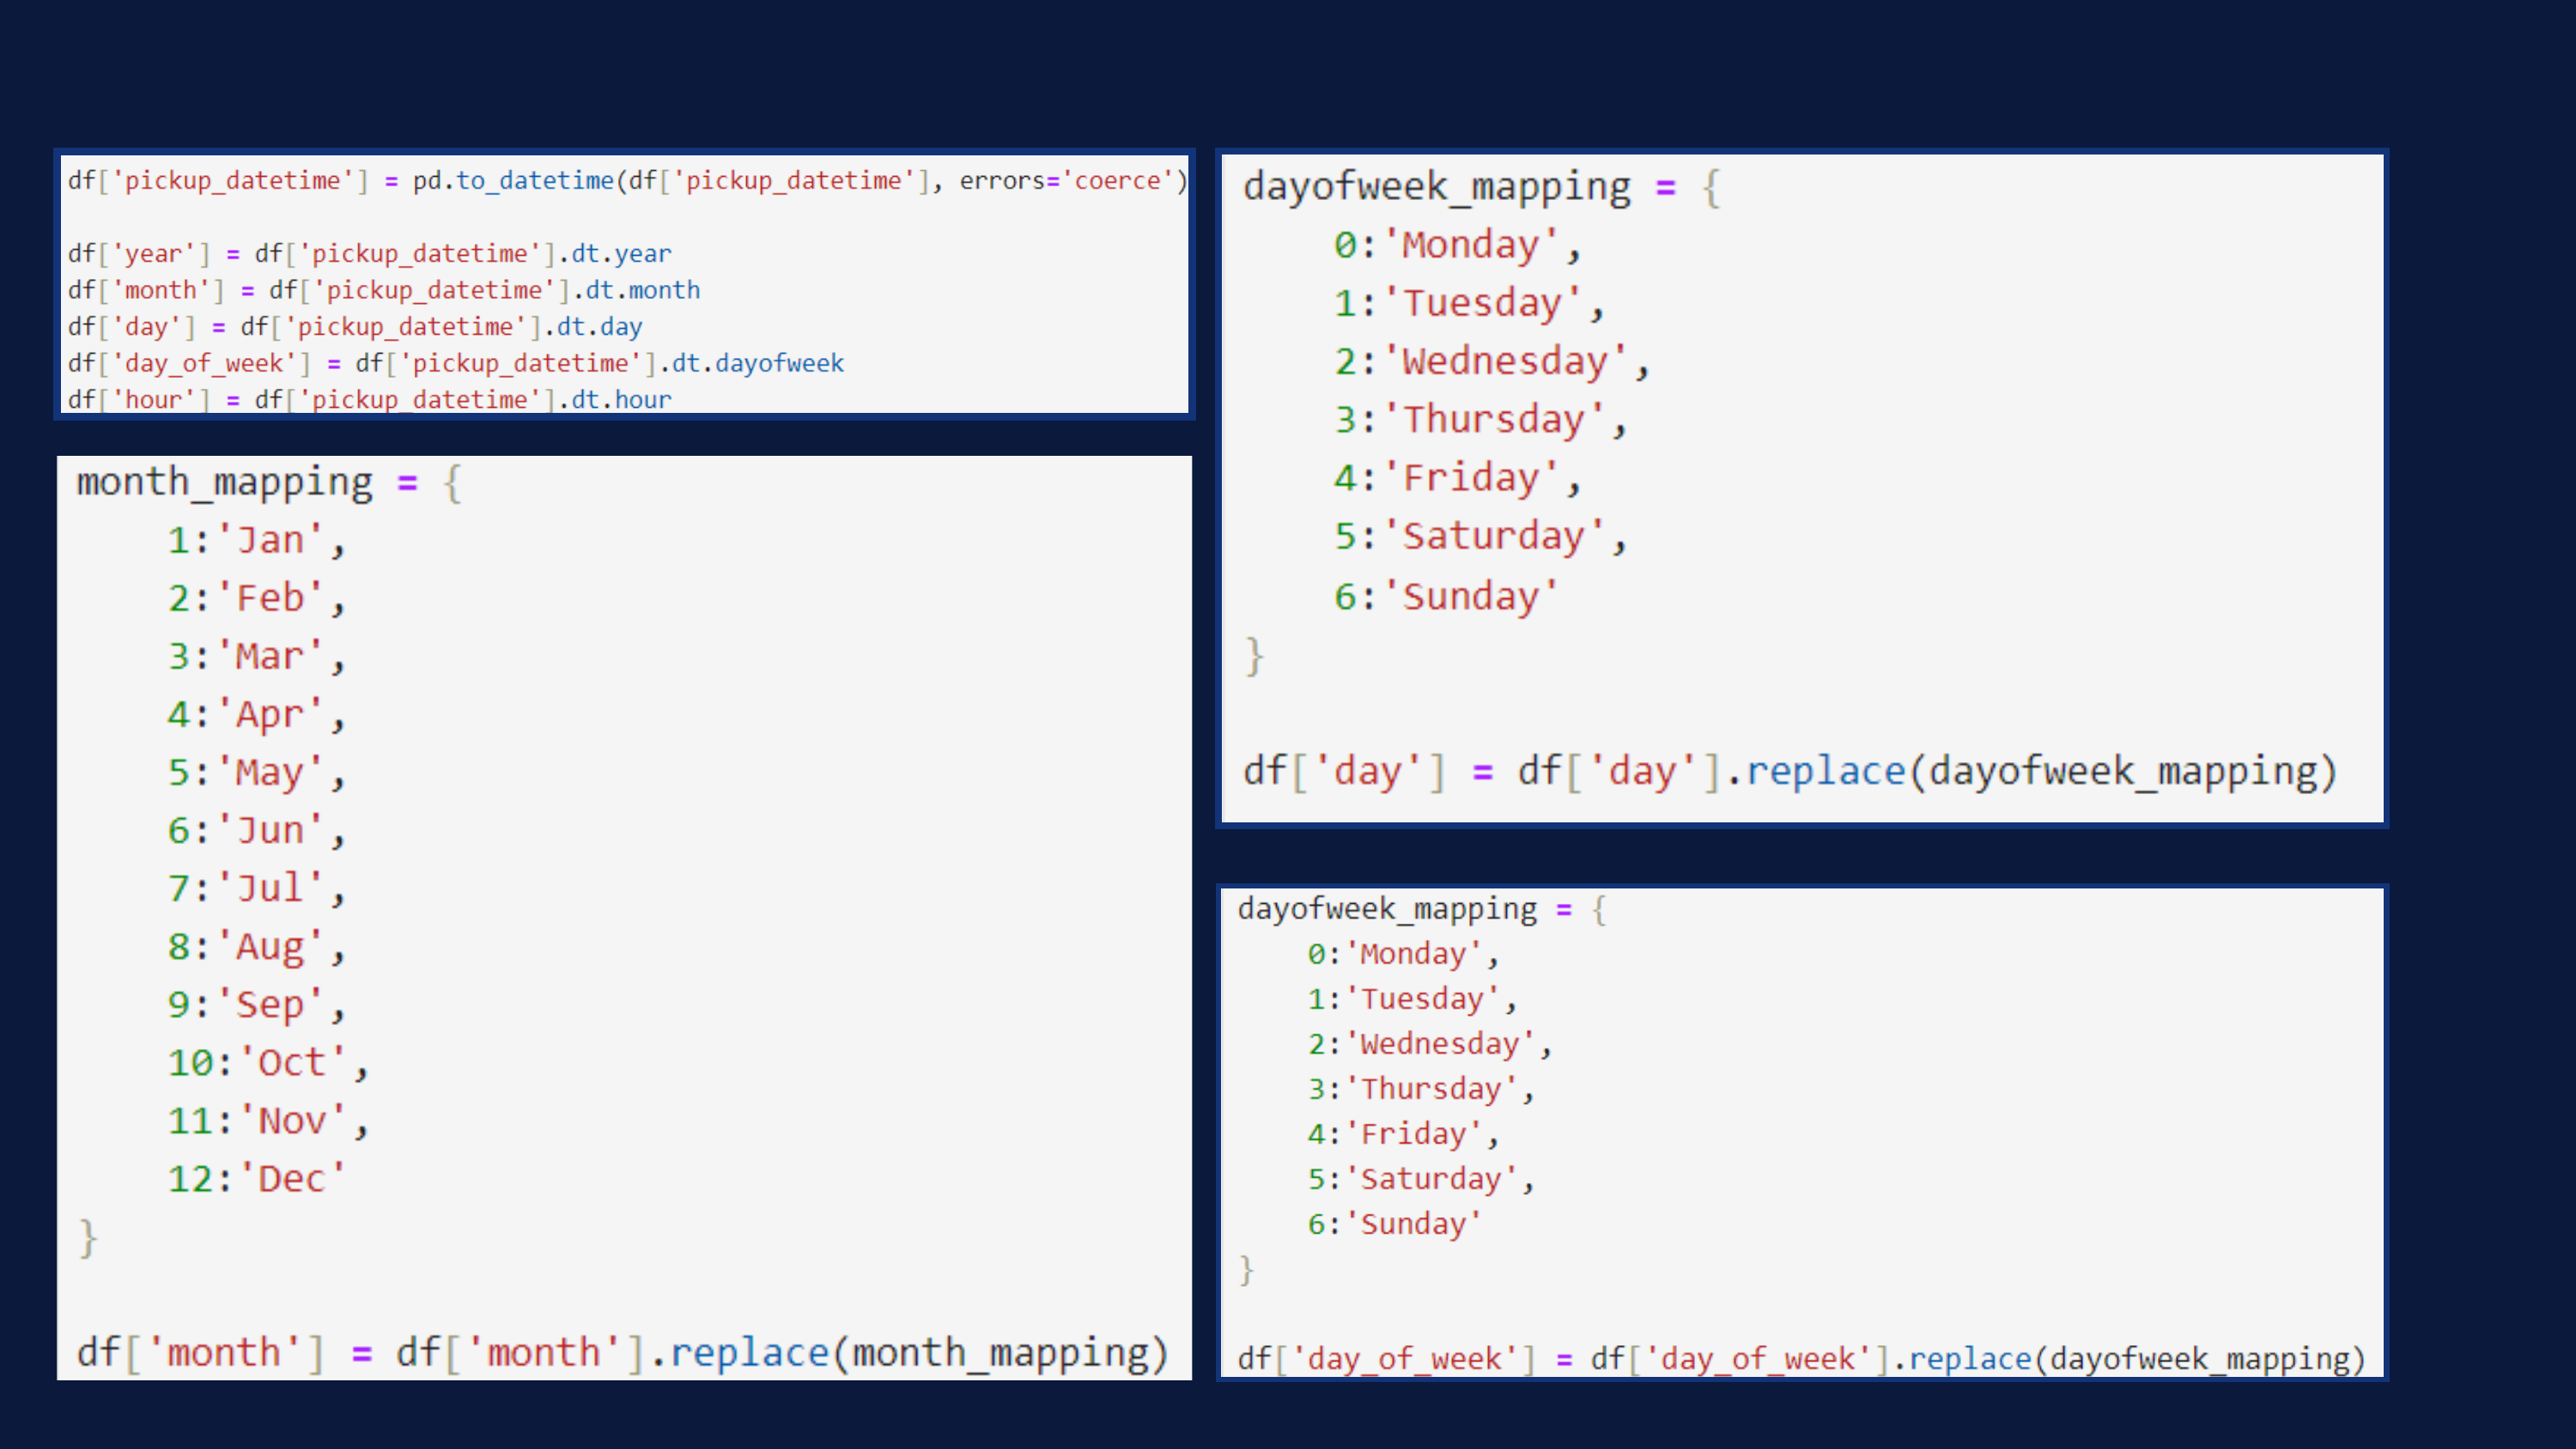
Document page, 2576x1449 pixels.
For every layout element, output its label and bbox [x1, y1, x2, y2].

text_box [0, 0, 2576, 1449]
